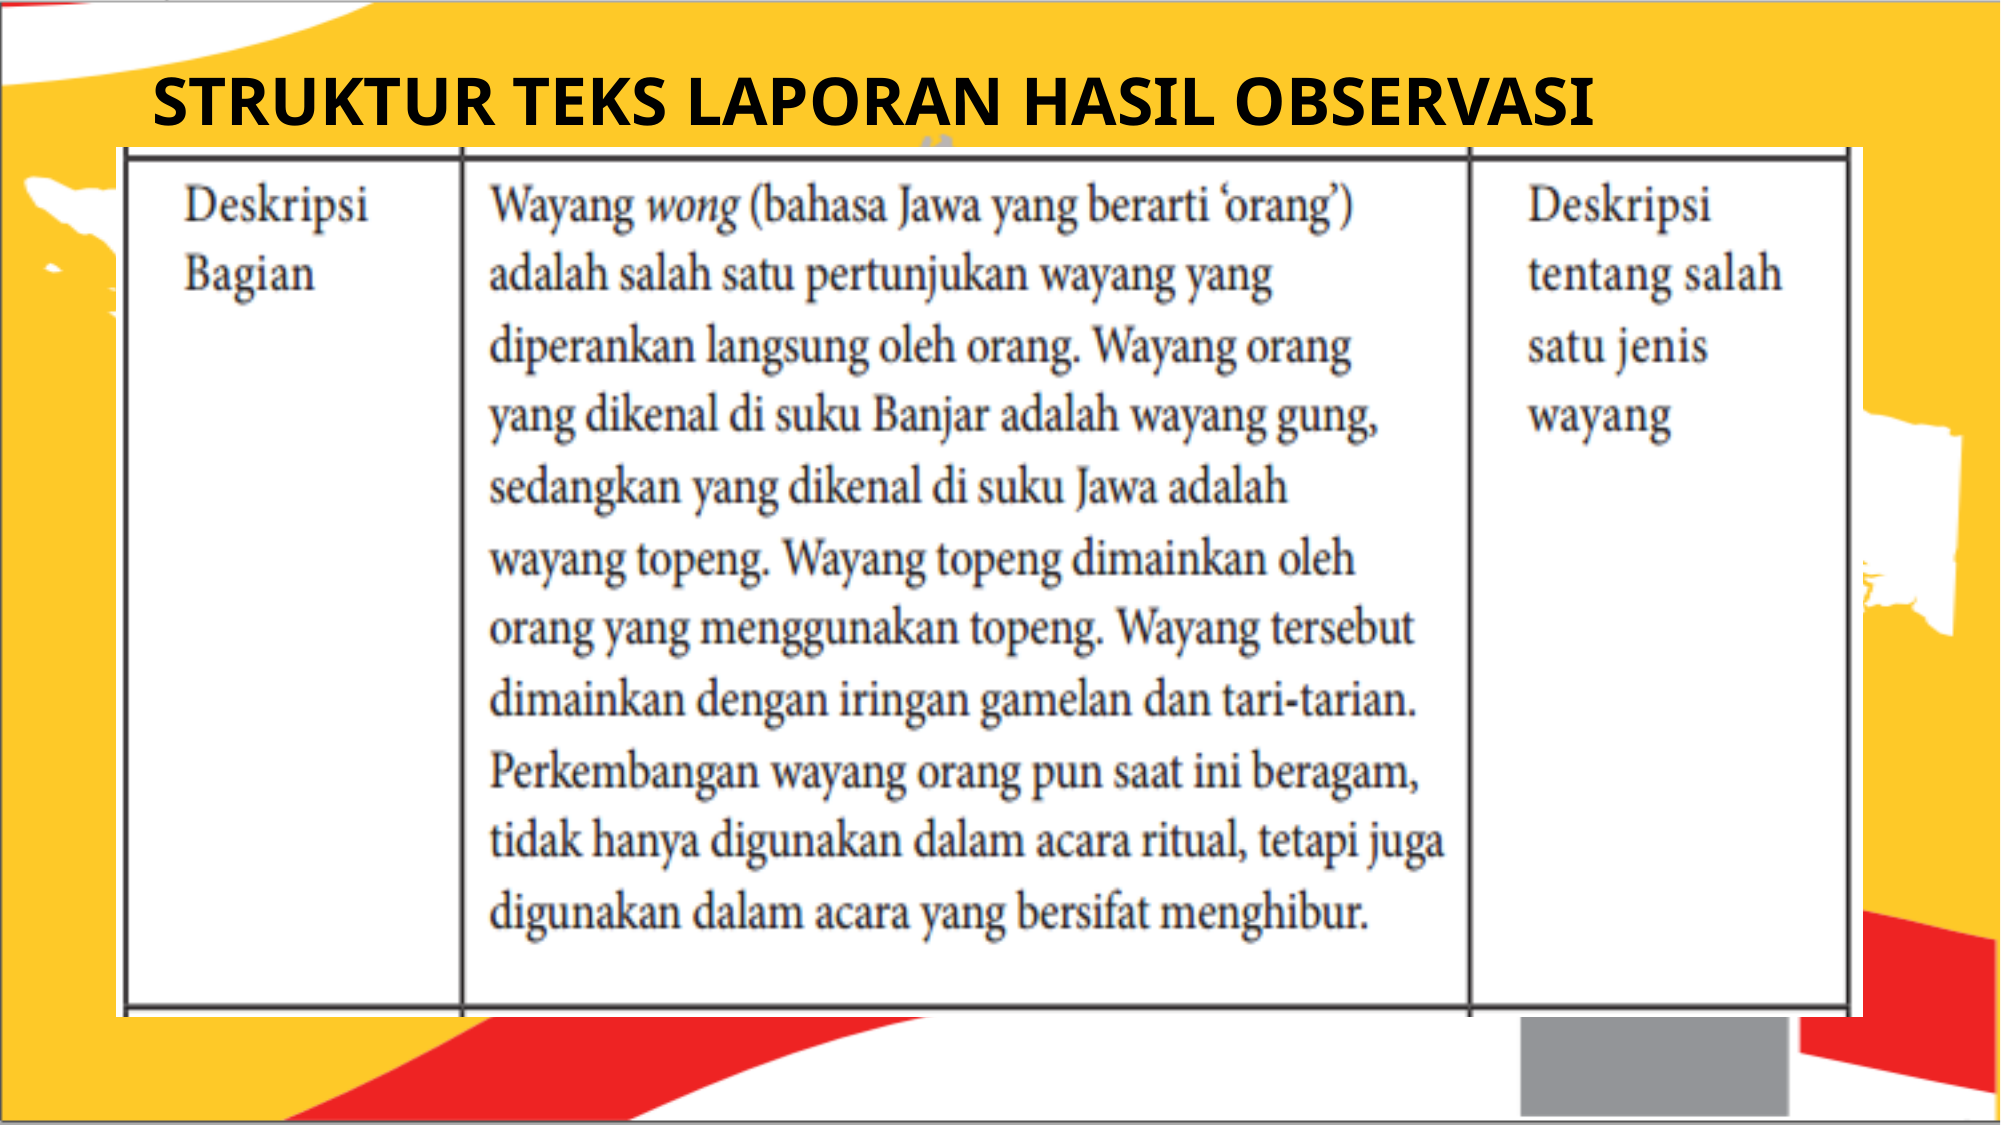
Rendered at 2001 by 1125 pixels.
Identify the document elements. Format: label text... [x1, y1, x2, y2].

title STRUKTUR TEKS LAPORAN HASIL OBSERVASI [137, 59, 1863, 147]
picture [0, 0, 2001, 1125]
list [116, 147, 1863, 1017]
